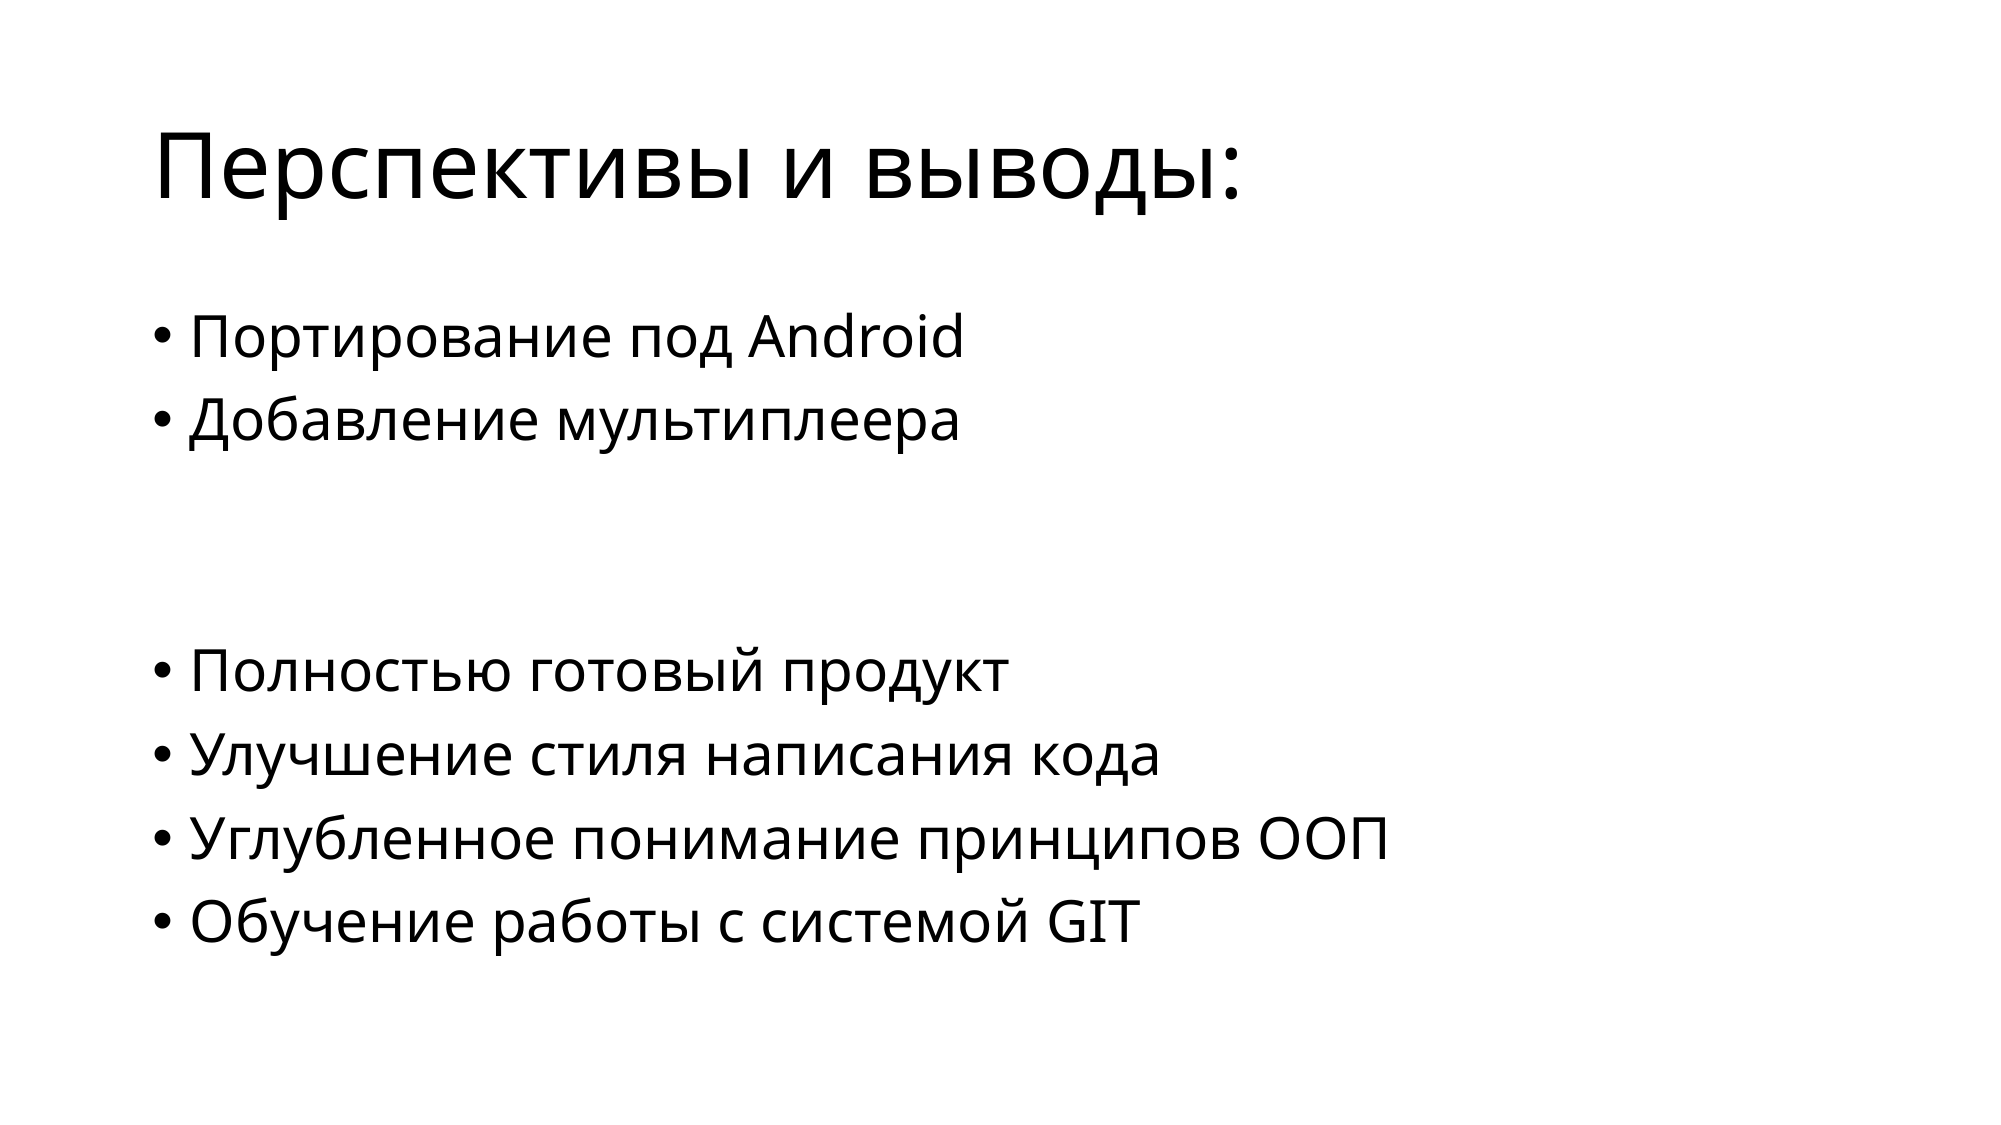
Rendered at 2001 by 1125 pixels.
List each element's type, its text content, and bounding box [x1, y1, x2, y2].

list Портирование под Android Добавление мультиплеера Полностью готовый продукт Улучшение стиля написания кода Углубленное понимание принципов ООП Обучение работы с системой GIT [137, 299, 1863, 1014]
title Перспективы и выводы: [137, 59, 1863, 278]
